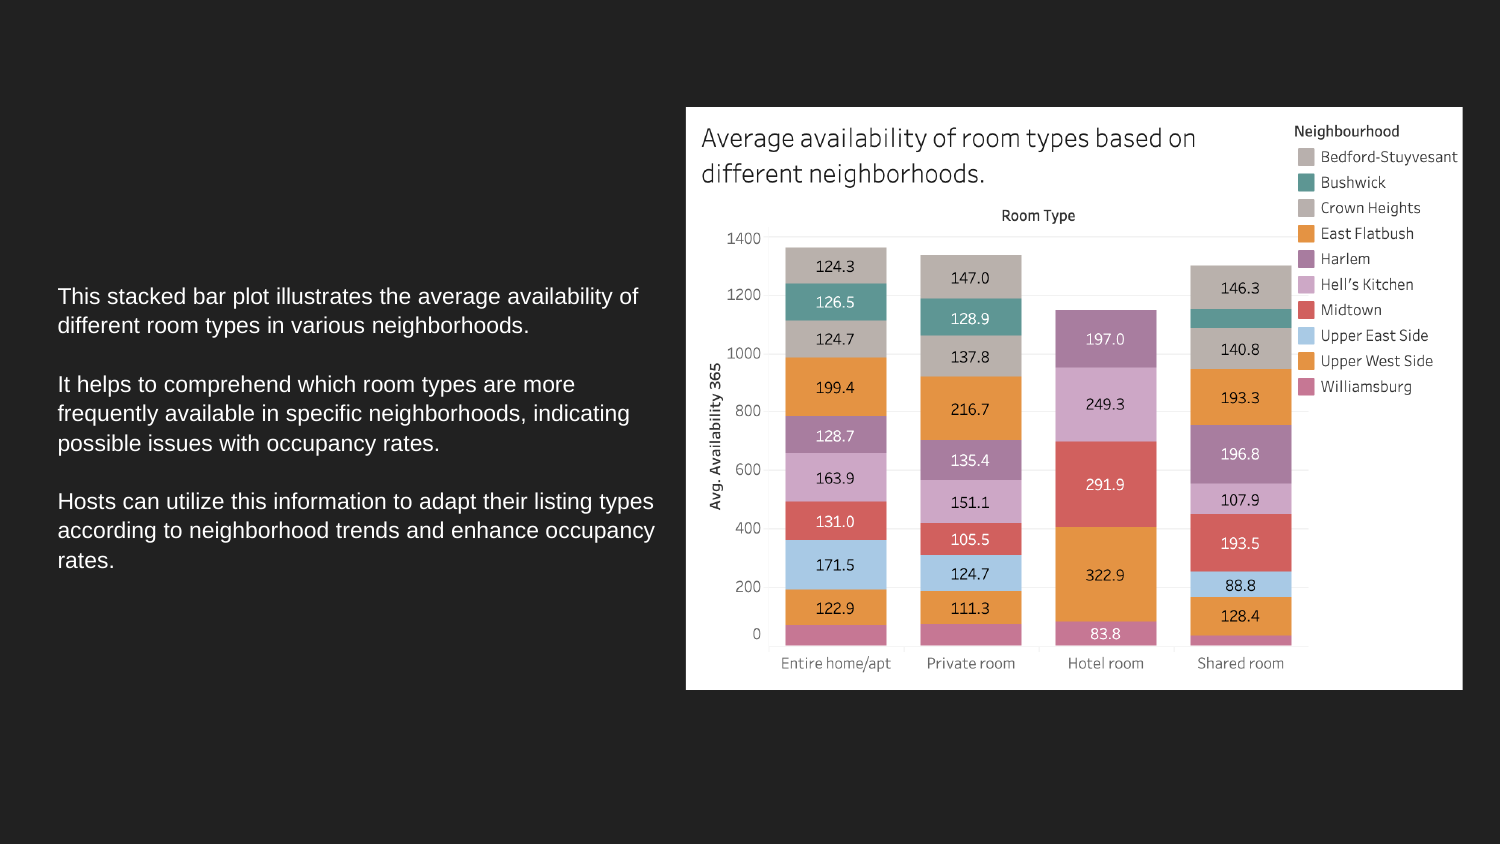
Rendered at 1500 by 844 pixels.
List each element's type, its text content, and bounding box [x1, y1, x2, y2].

list This stacked bar plot illustrates the average availability of different room types in various neighborhoods. It helps to comprehend which room types are more frequently available in specific neighborhoods, indicating possible issues with occupancy rates. Hosts can utilize this information to adapt their listing types according to neighborhood trends and enhance occupancy rates. [42, 244, 680, 609]
picture [685, 107, 1463, 690]
